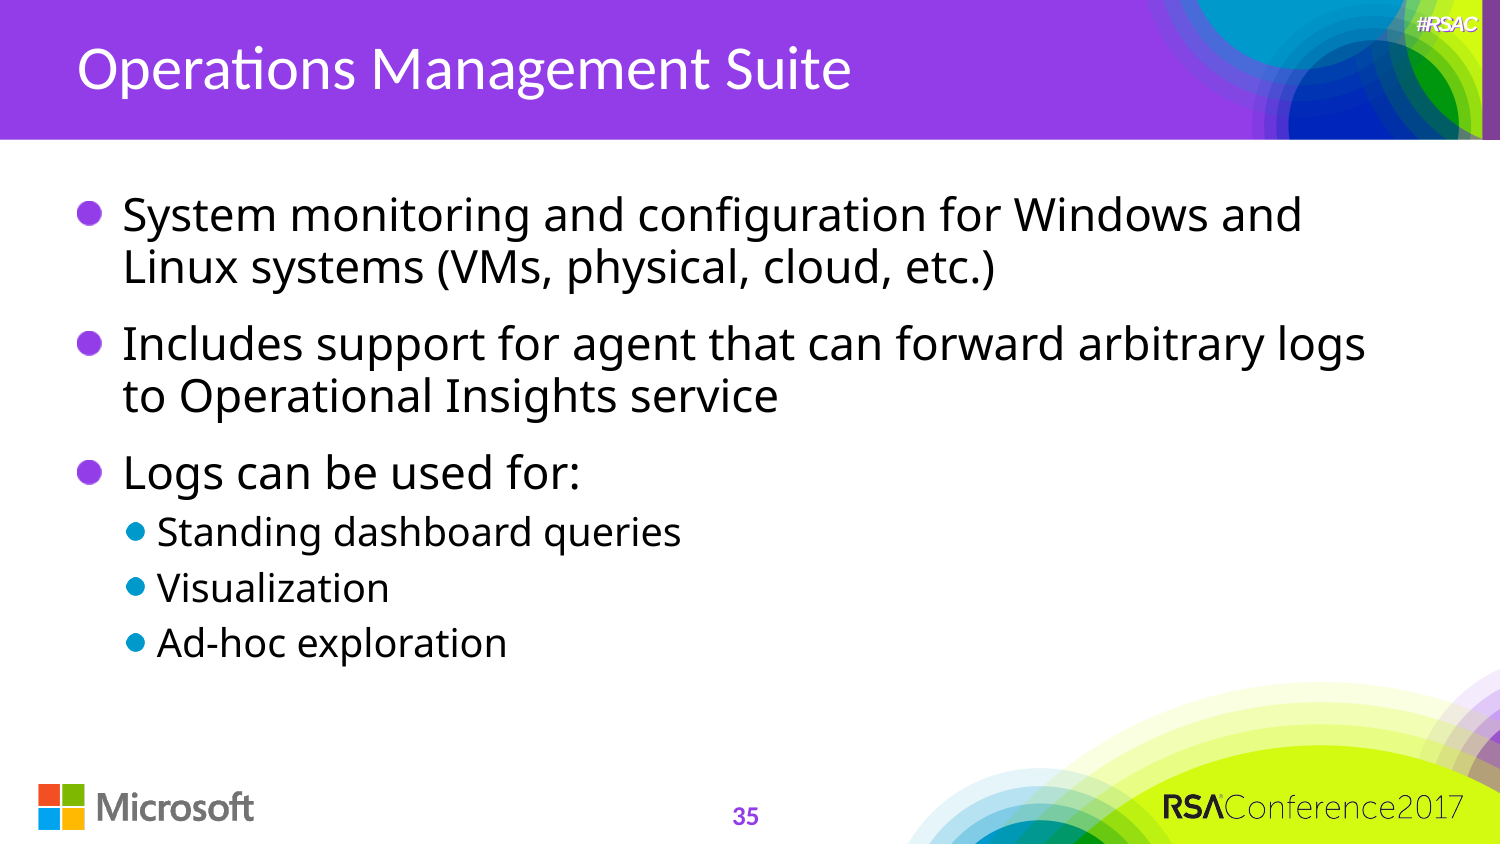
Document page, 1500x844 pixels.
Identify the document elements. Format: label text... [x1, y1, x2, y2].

title Operations Management Suite [77, 5, 1216, 134]
list System monitoring and configuration for Windows and Linux systems (VMs, physical, cloud, etc.) Includes support for agent that can forward arbitrary logs to Operational Insights service Logs can be used for: Standing dashboard queries Visualization Ad-hoc exploration [77, 189, 1406, 746]
picture [0, 0, 1500, 844]
slide_number 35 [659, 791, 833, 837]
